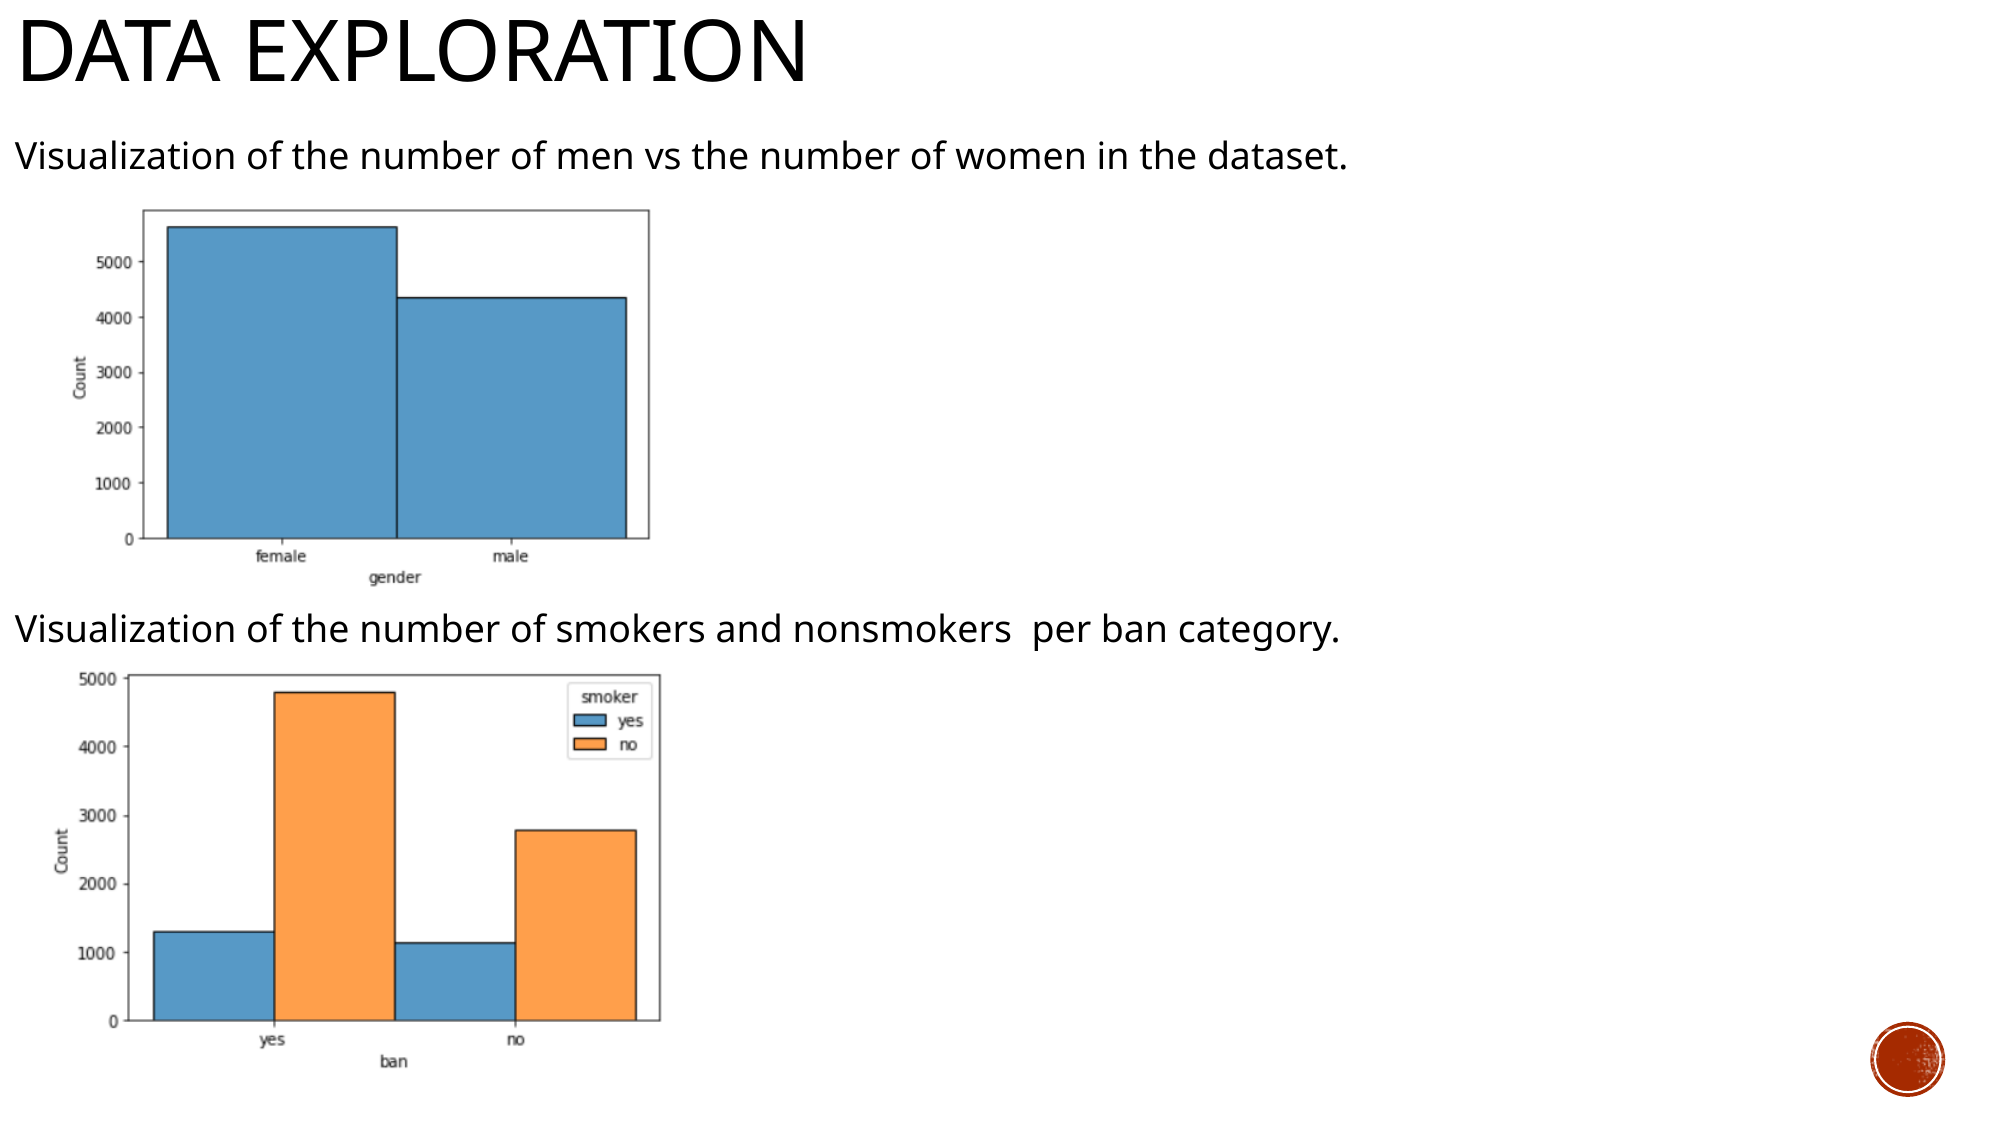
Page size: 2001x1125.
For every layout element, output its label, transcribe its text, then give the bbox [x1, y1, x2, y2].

title Data Exploration [0, 0, 1650, 109]
text_box Visualization of the number of smokers and nonsmokers per ban category. [0, 597, 1528, 658]
picture [26, 652, 721, 1084]
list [62, 206, 662, 586]
text_box Visualization of the number of men vs the number of women in the dataset. [0, 124, 1528, 185]
